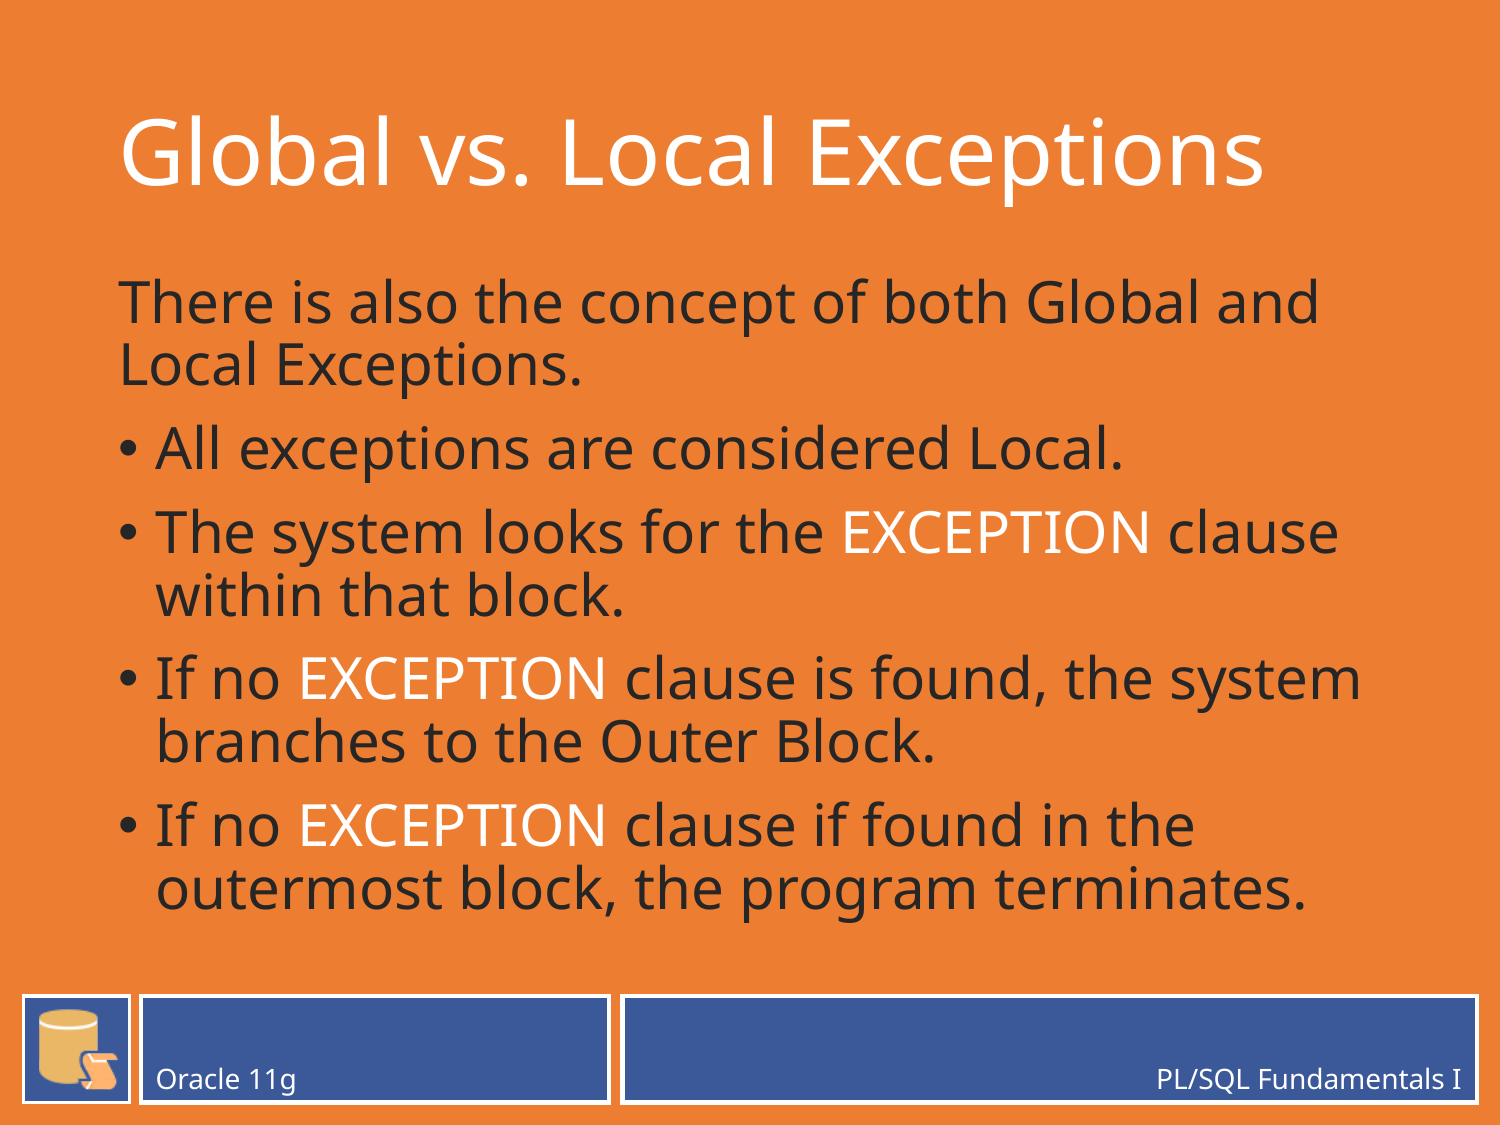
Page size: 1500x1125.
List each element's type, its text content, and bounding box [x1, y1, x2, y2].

picture [34, 1007, 119, 1092]
title Global vs. Local Exceptions [103, 59, 1397, 252]
list There is also the concept of both Global and Local Exceptions. All exceptions are considered Local. The system looks for the EXCEPTION clause within that block. If no EXCEPTION clause is found, the system branches to the Outer Block. If no EXCEPTION clause if found in the outermost block, the program terminates. [103, 265, 1397, 990]
